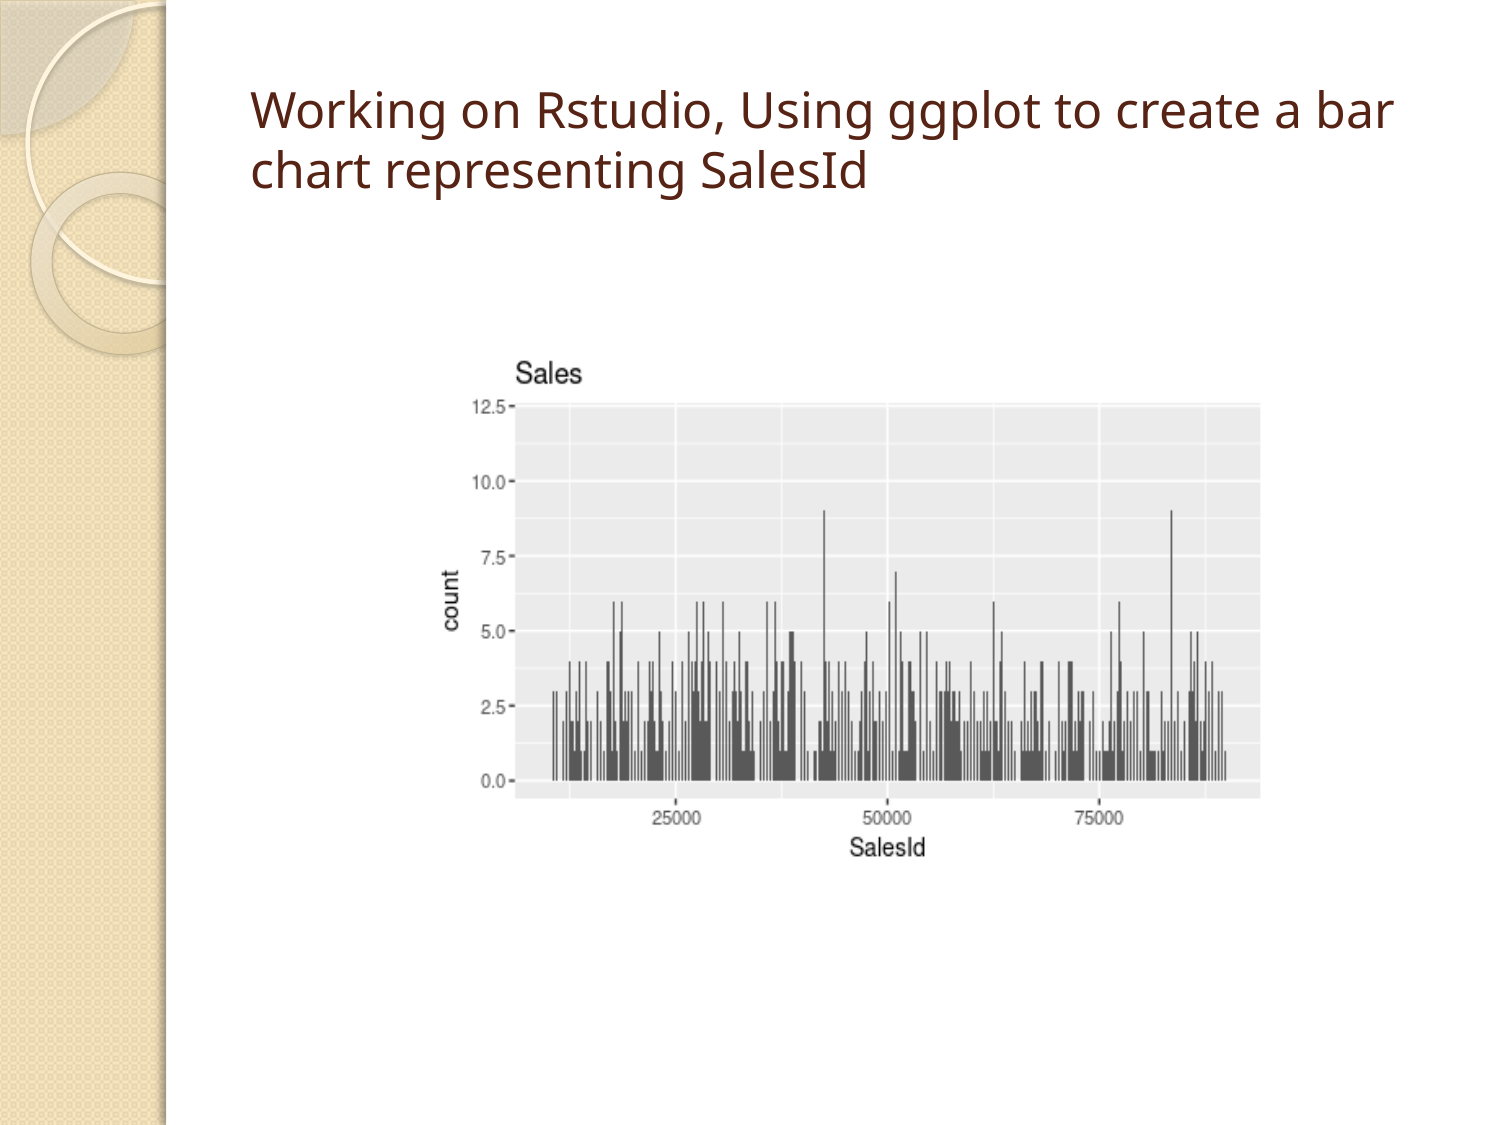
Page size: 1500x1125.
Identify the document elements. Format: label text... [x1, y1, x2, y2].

title Working on Rstudio, Using ggplot to create a bar chart representing SalesId [235, 45, 1466, 233]
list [428, 349, 1273, 876]
